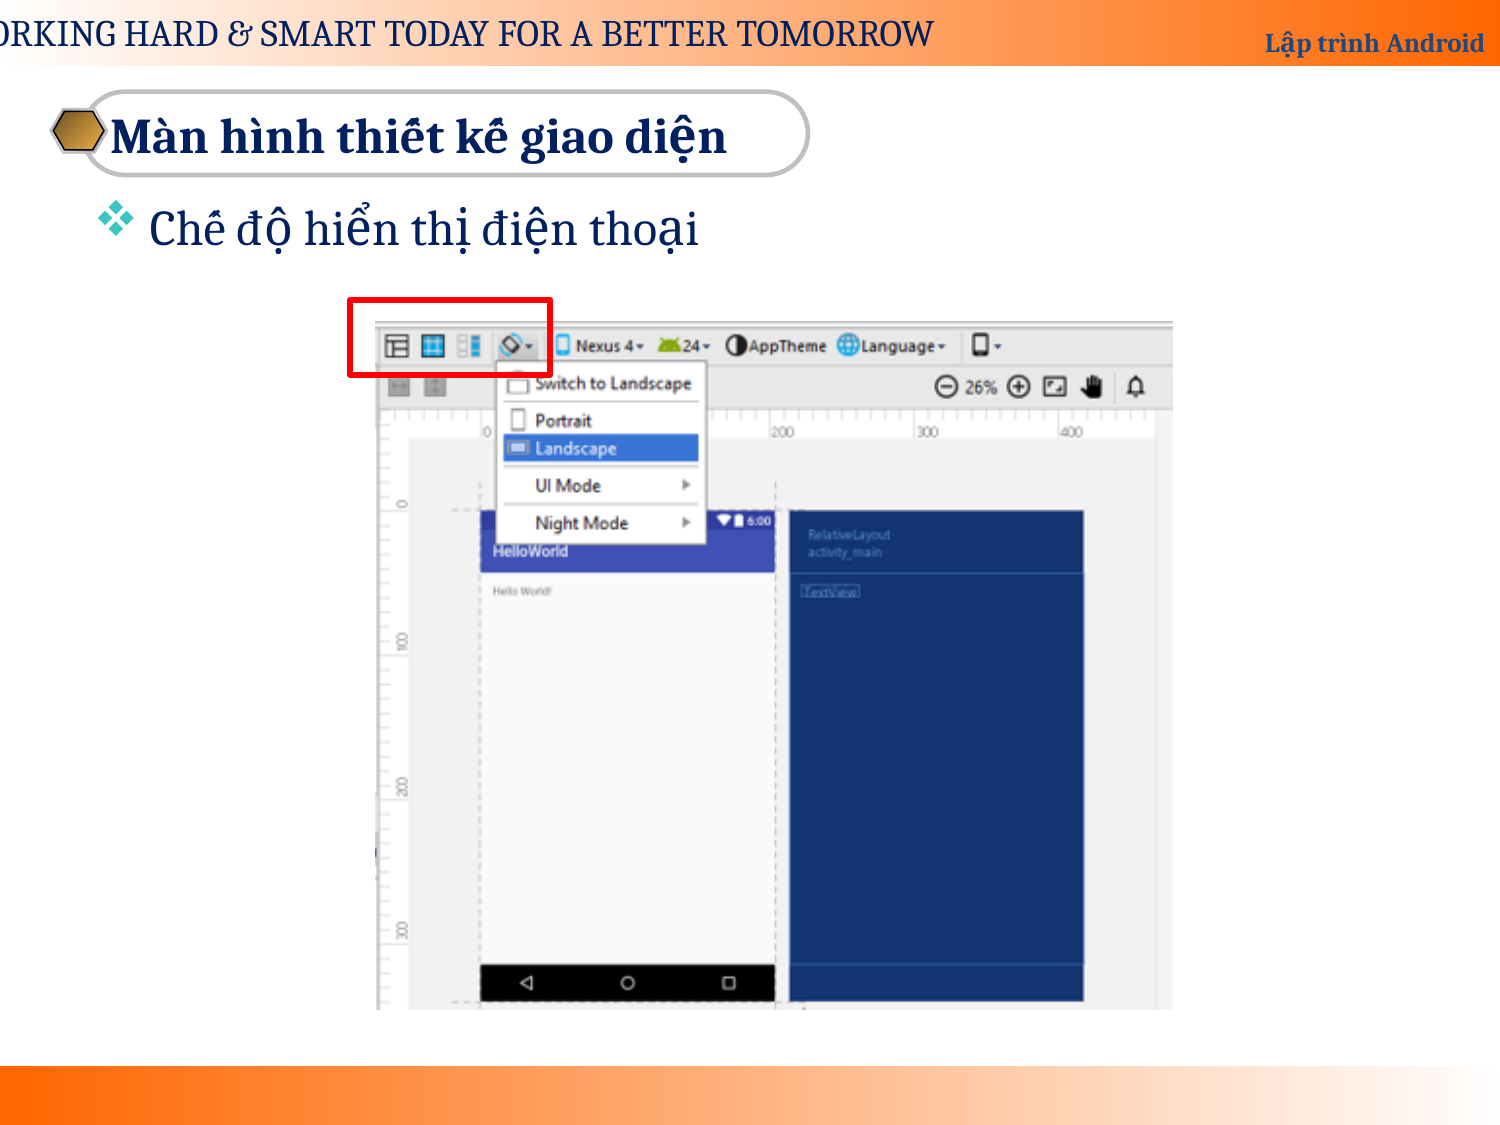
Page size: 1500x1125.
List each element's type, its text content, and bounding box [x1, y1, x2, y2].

text_box Chế độ hiển thị điện thoại [78, 187, 1429, 288]
text_box [348, 298, 552, 377]
picture [374, 321, 1173, 1011]
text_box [49, 91, 809, 176]
